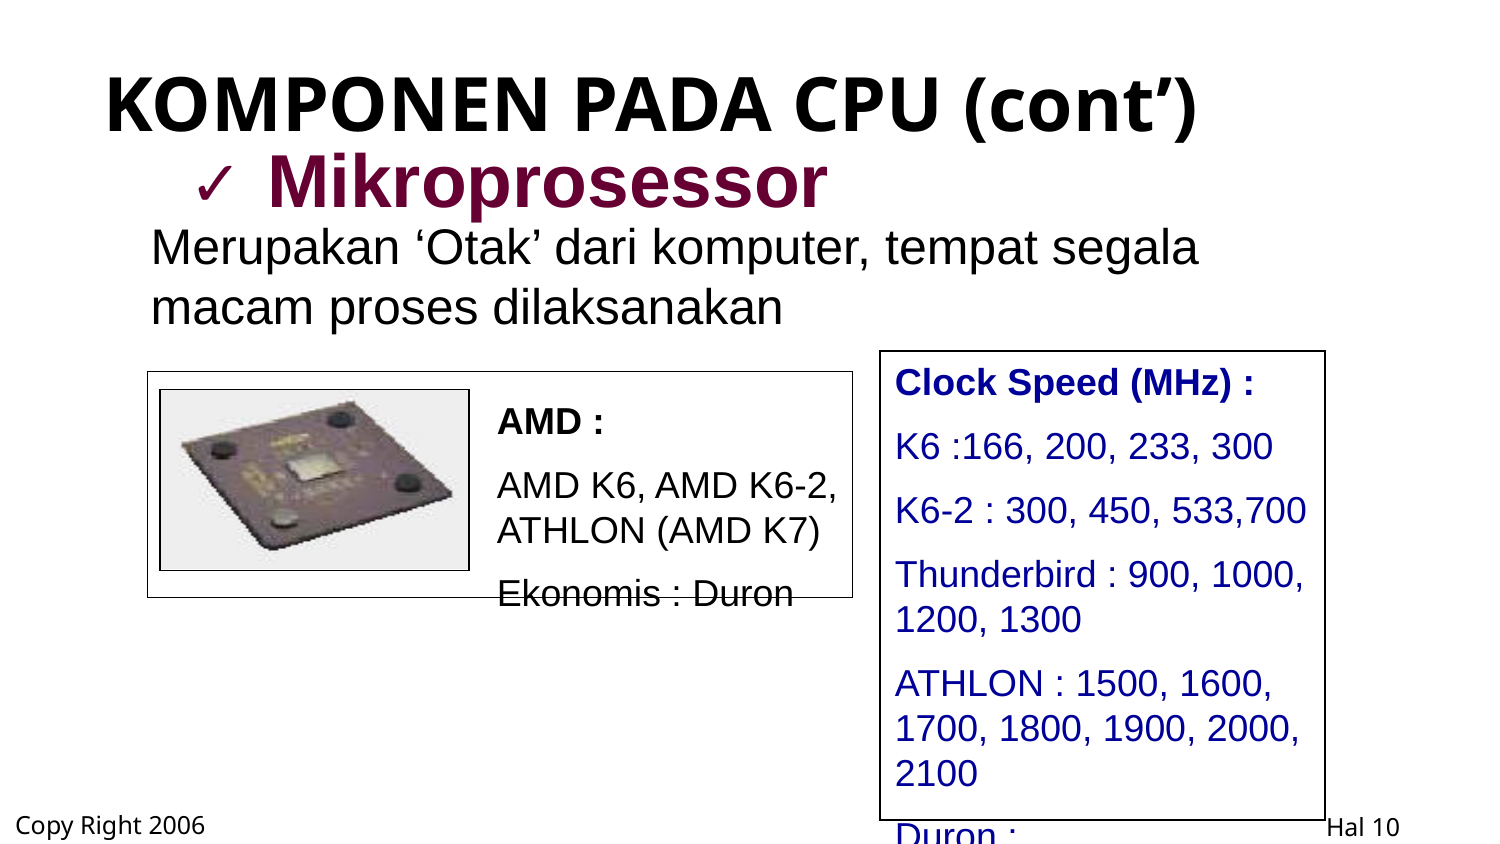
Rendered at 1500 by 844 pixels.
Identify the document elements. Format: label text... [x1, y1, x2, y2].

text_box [147, 371, 890, 598]
text_box Clock Speed (MHz) : K6 :166, 200, 233, 300 K6-2 : 300, 450, 533,700 Thunderbird : 900, 1000, 1200, 1300 ATHLON : 1500, 1600, 1700, 1800, 1900, 2000, 2100 Duron : 700,750,800,850,900,1000,1100,1200 [879, 350, 1326, 820]
title KOMPONEN PADA CPU (cont’) [88, 49, 1365, 129]
text_box Merupakan ‘Otak’ dari komputer, tempat segala macam proses dilaksanakan [135, 207, 1294, 309]
text_box Mikroprosessor [174, 124, 1238, 200]
